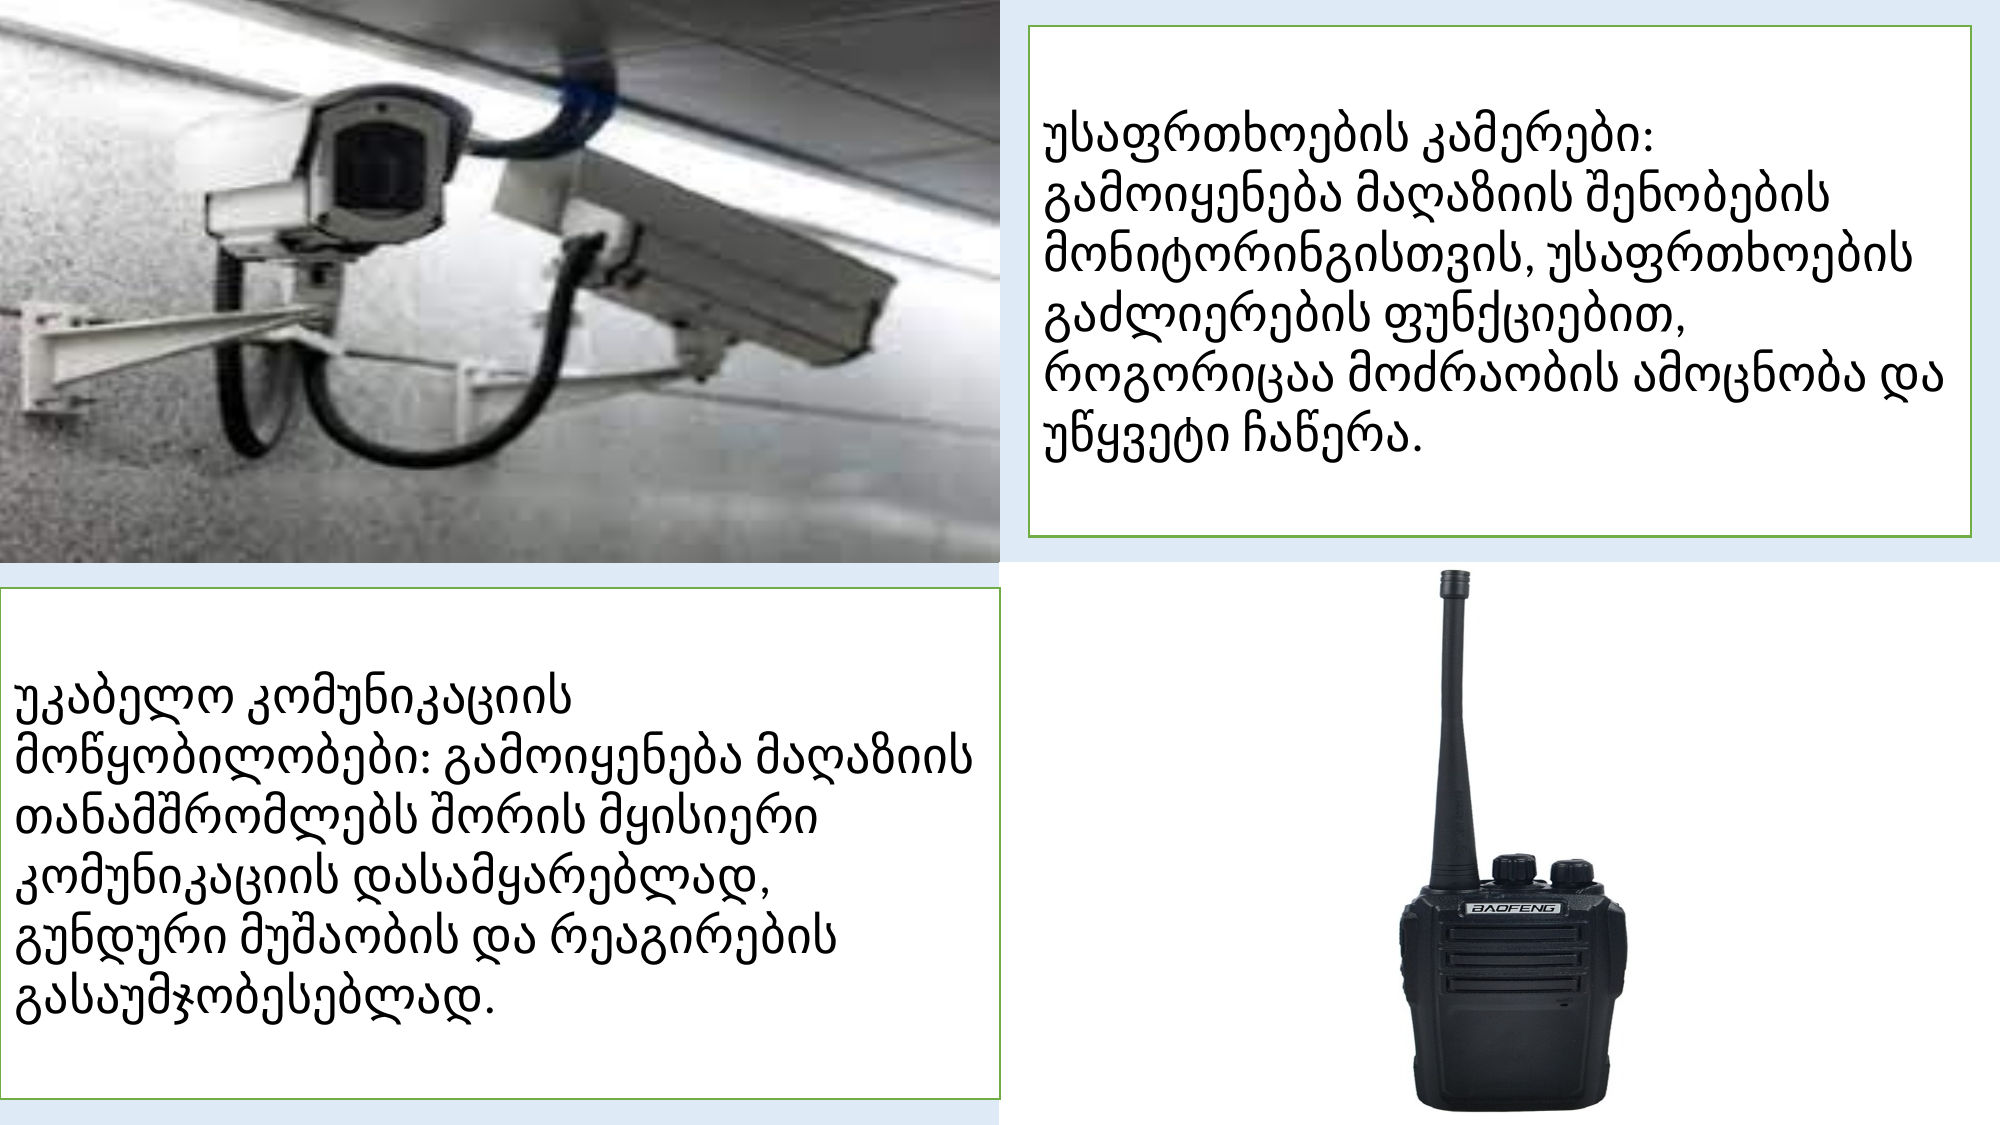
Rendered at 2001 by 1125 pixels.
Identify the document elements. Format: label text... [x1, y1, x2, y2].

text_box უსაფრთხოების კამერები: გამოიყენება მაღაზიის შენობების მონიტორინგისთვის, უსაფრთხოების გაძლიერების ფუნქციებით, როგორიცაა მოძრაობის ამოცნობა და უწყვეტი ჩაწერა. [1028, 25, 1972, 538]
text_box უკაბელო კომუნიკაციის მოწყობილობები: გამოიყენება მაღაზიის თანამშრომლებს შორის მყისიერი კომუნიკაციის დასამყარებლად, გუნდური მუშაობის და რეაგირების გასაუმჯობესებლად. [0, 587, 999, 1100]
picture [0, 0, 2000, 1125]
